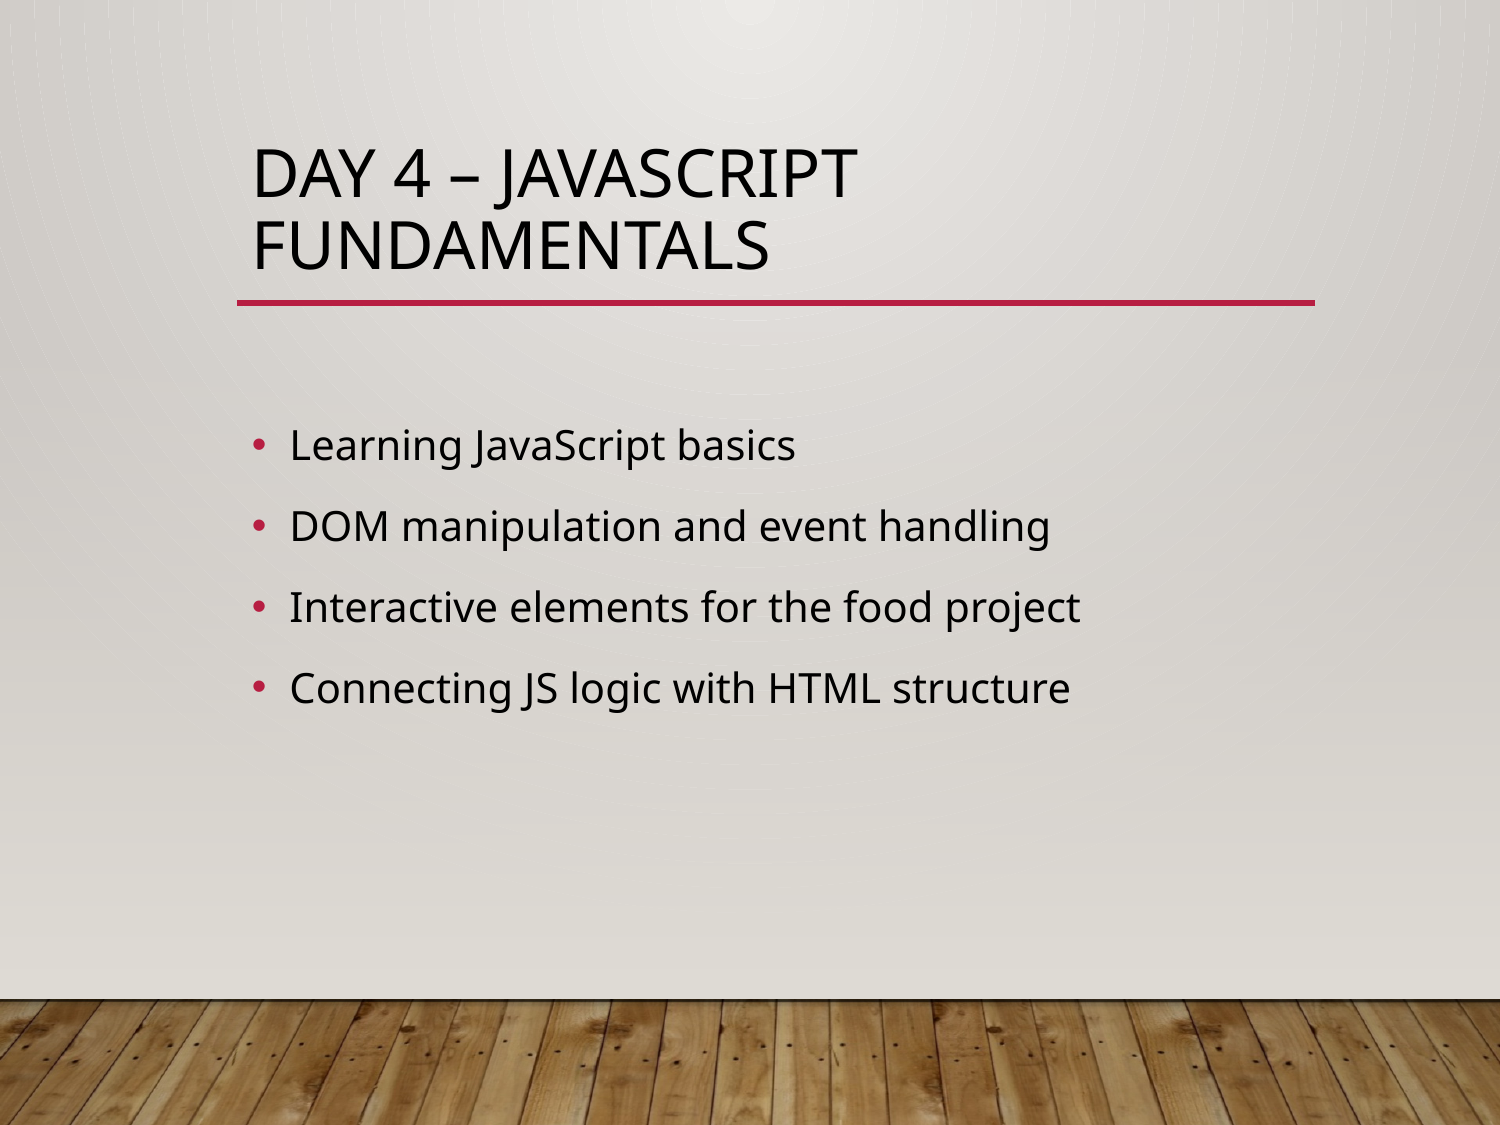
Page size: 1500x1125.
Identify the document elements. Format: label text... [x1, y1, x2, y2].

title Day 4 – JavaScript Fundamentals [236, 131, 1315, 305]
picture [0, 999, 1500, 1125]
list Learning JavaScript basics DOM manipulation and event handling Interactive elements for the food project Connecting JS logic with HTML structure [236, 330, 1315, 897]
